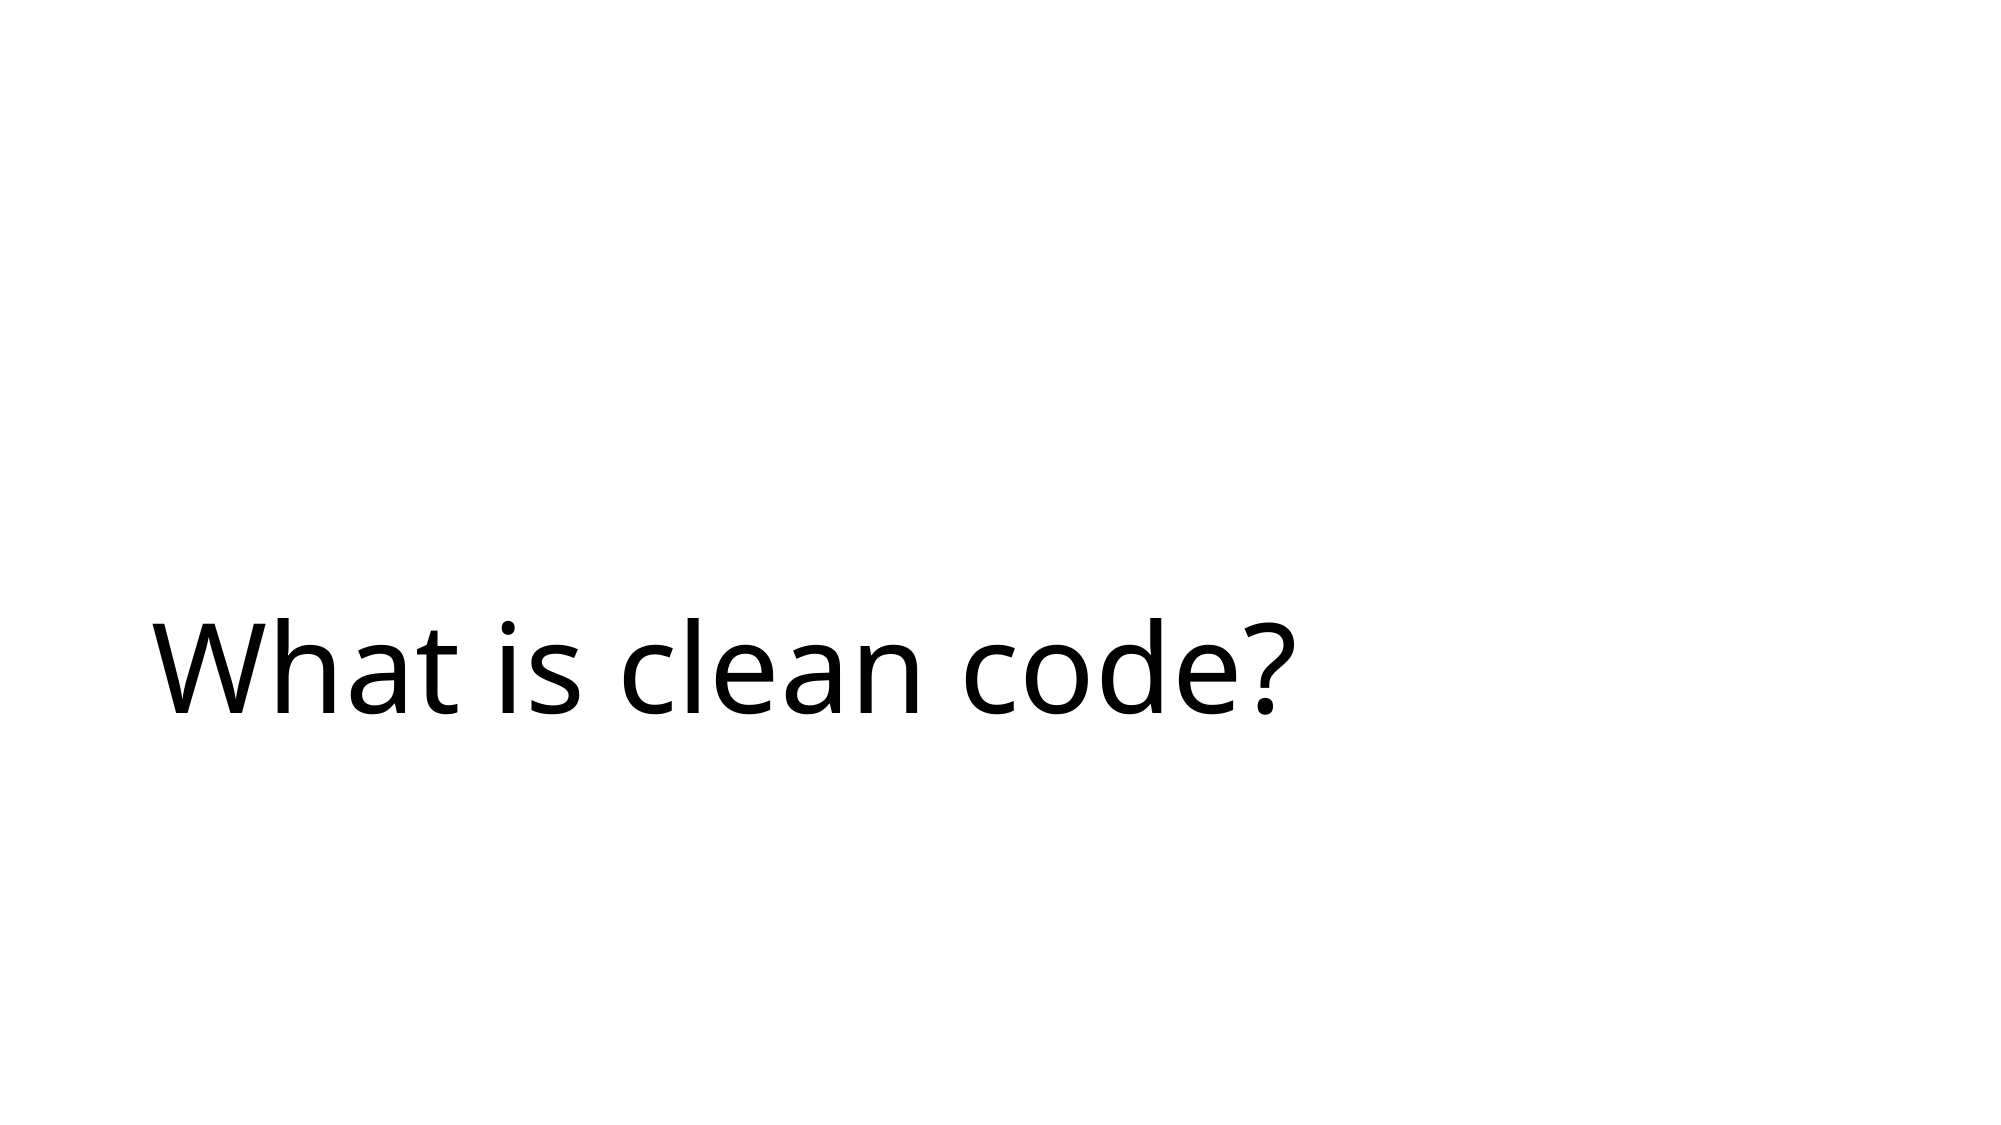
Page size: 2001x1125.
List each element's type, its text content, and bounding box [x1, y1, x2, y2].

title What is clean code? [136, 280, 1862, 749]
